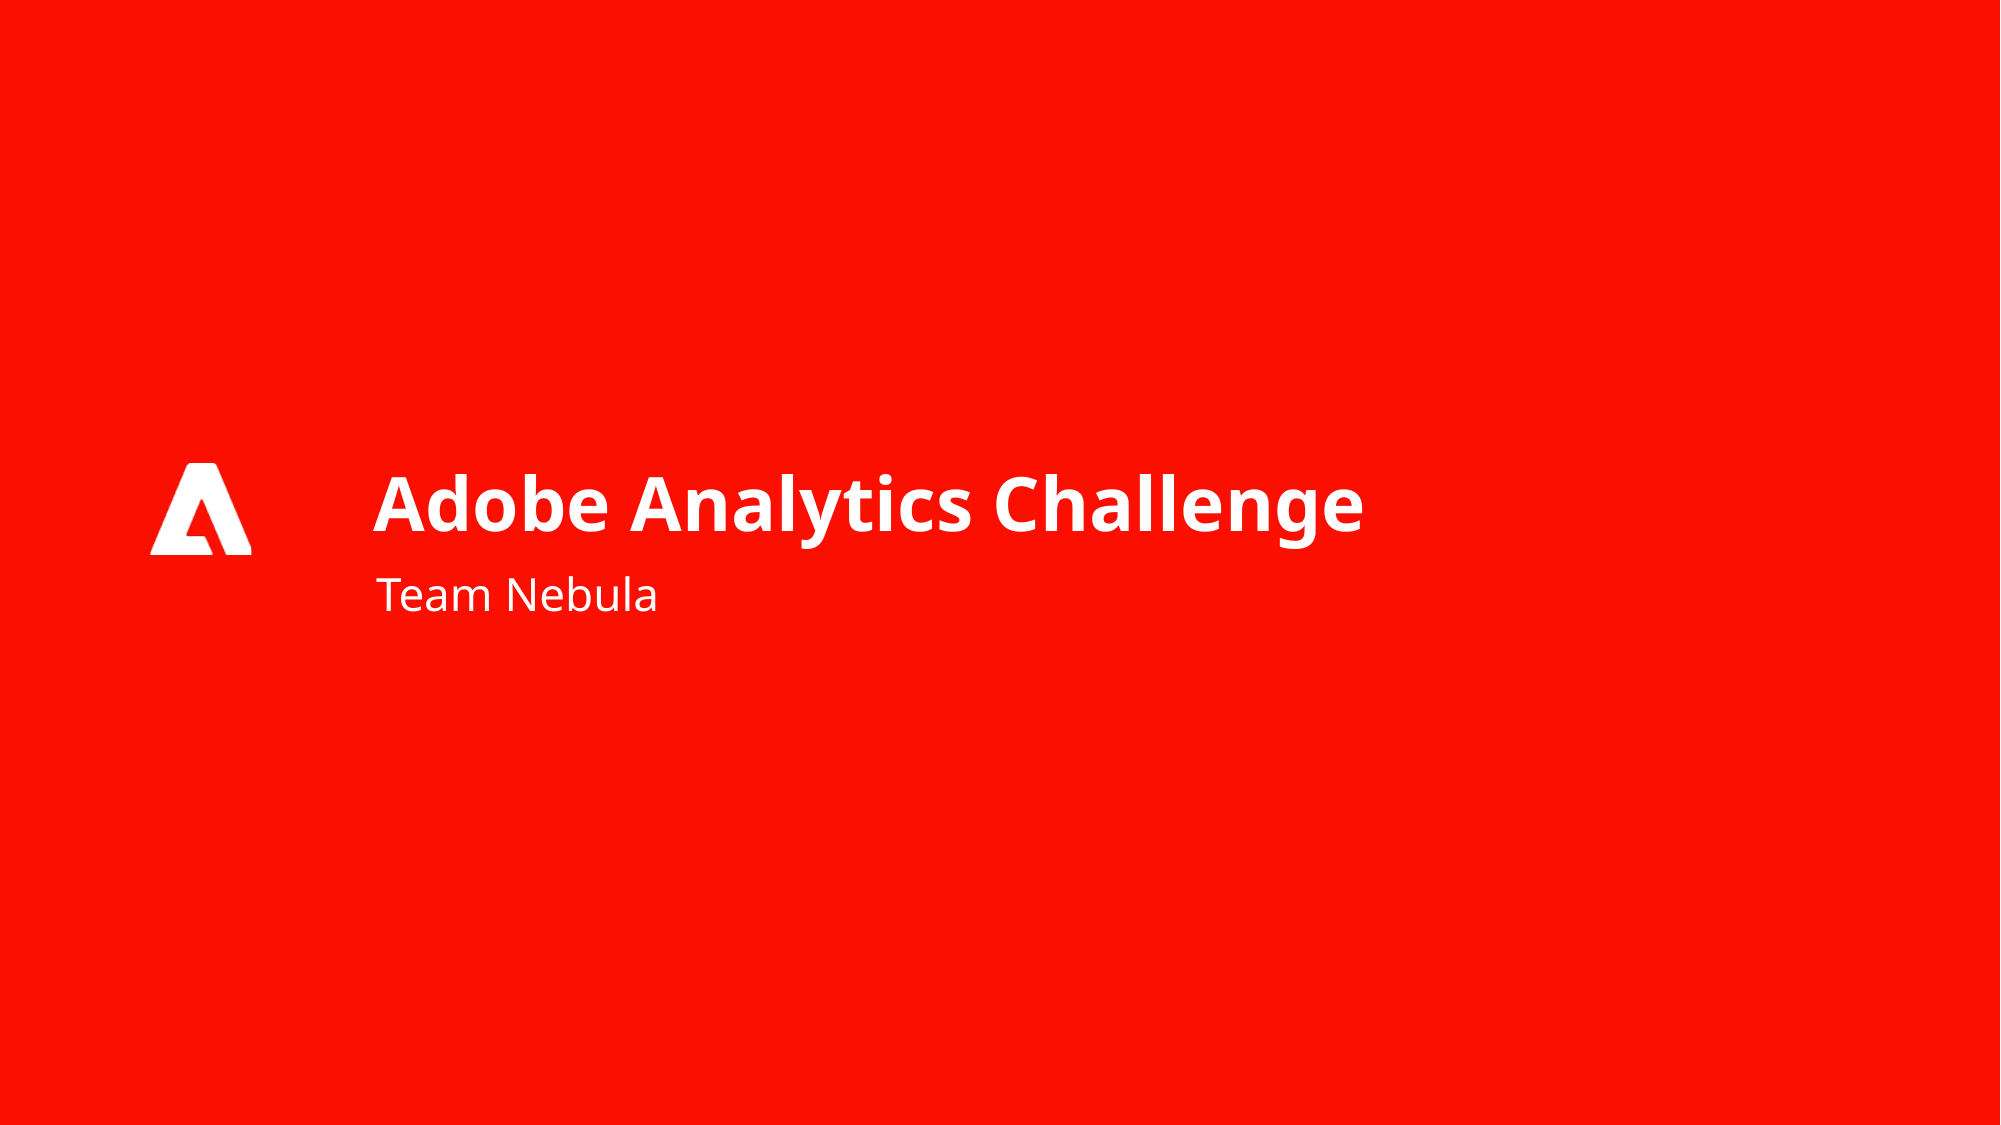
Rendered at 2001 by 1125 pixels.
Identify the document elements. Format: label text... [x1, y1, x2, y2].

list Adobe Analytics Challenge [358, 470, 1812, 699]
text_box Team Nebula [361, 558, 1331, 631]
